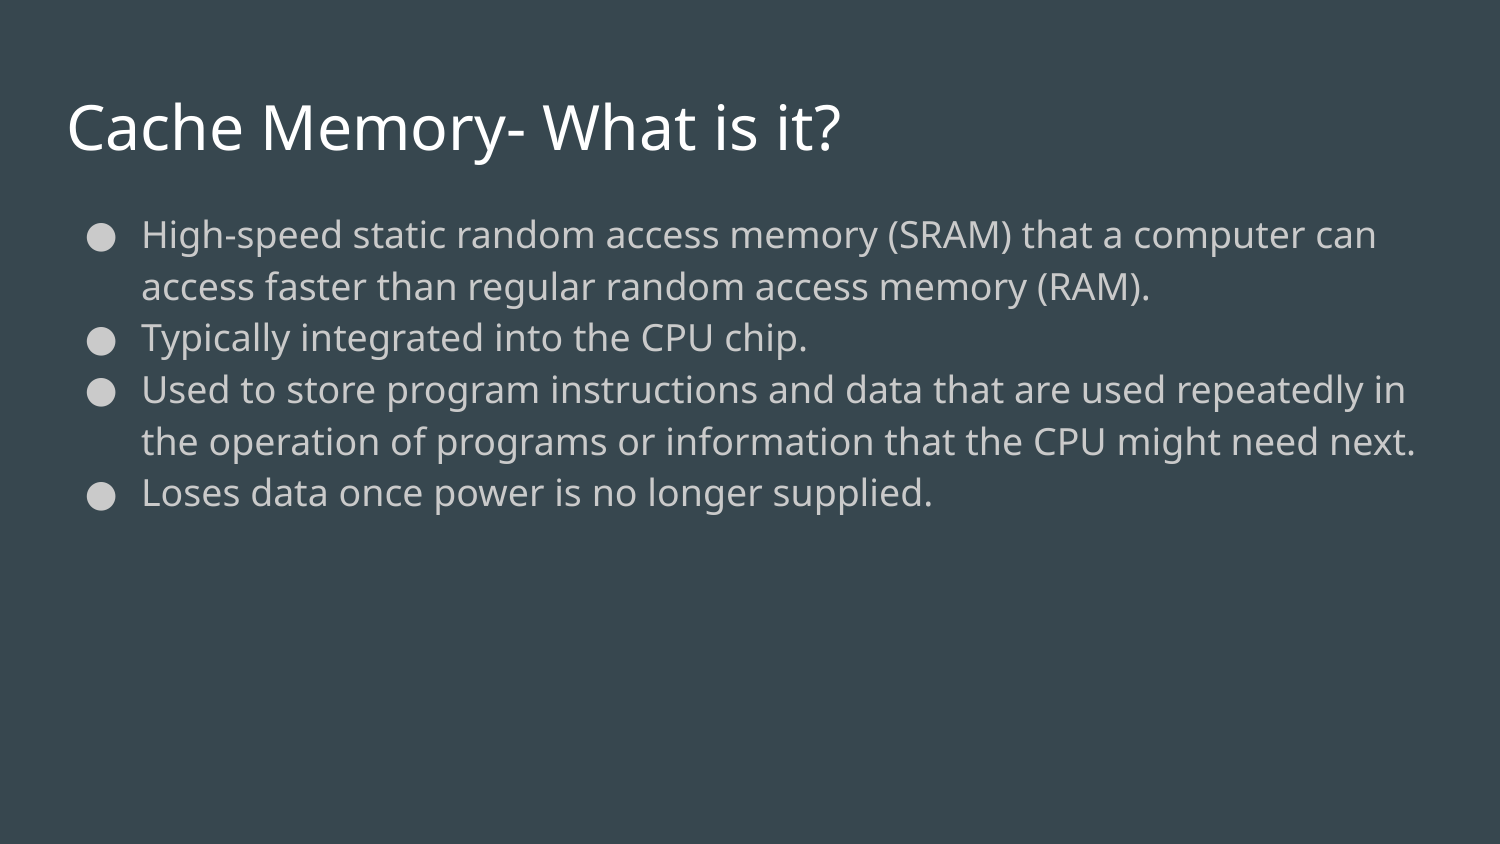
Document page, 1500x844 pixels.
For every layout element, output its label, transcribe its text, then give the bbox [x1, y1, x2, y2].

title Cache Memory- What is it? [51, 72, 1449, 167]
list High-speed static random access memory (SRAM) that a computer can access faster than regular random access memory (RAM). Typically integrated into the CPU chip. Used to store program instructions and data that are used repeatedly in the operation of programs or information that the CPU might need next. Loses data once power is no longer supplied. [51, 189, 1449, 750]
